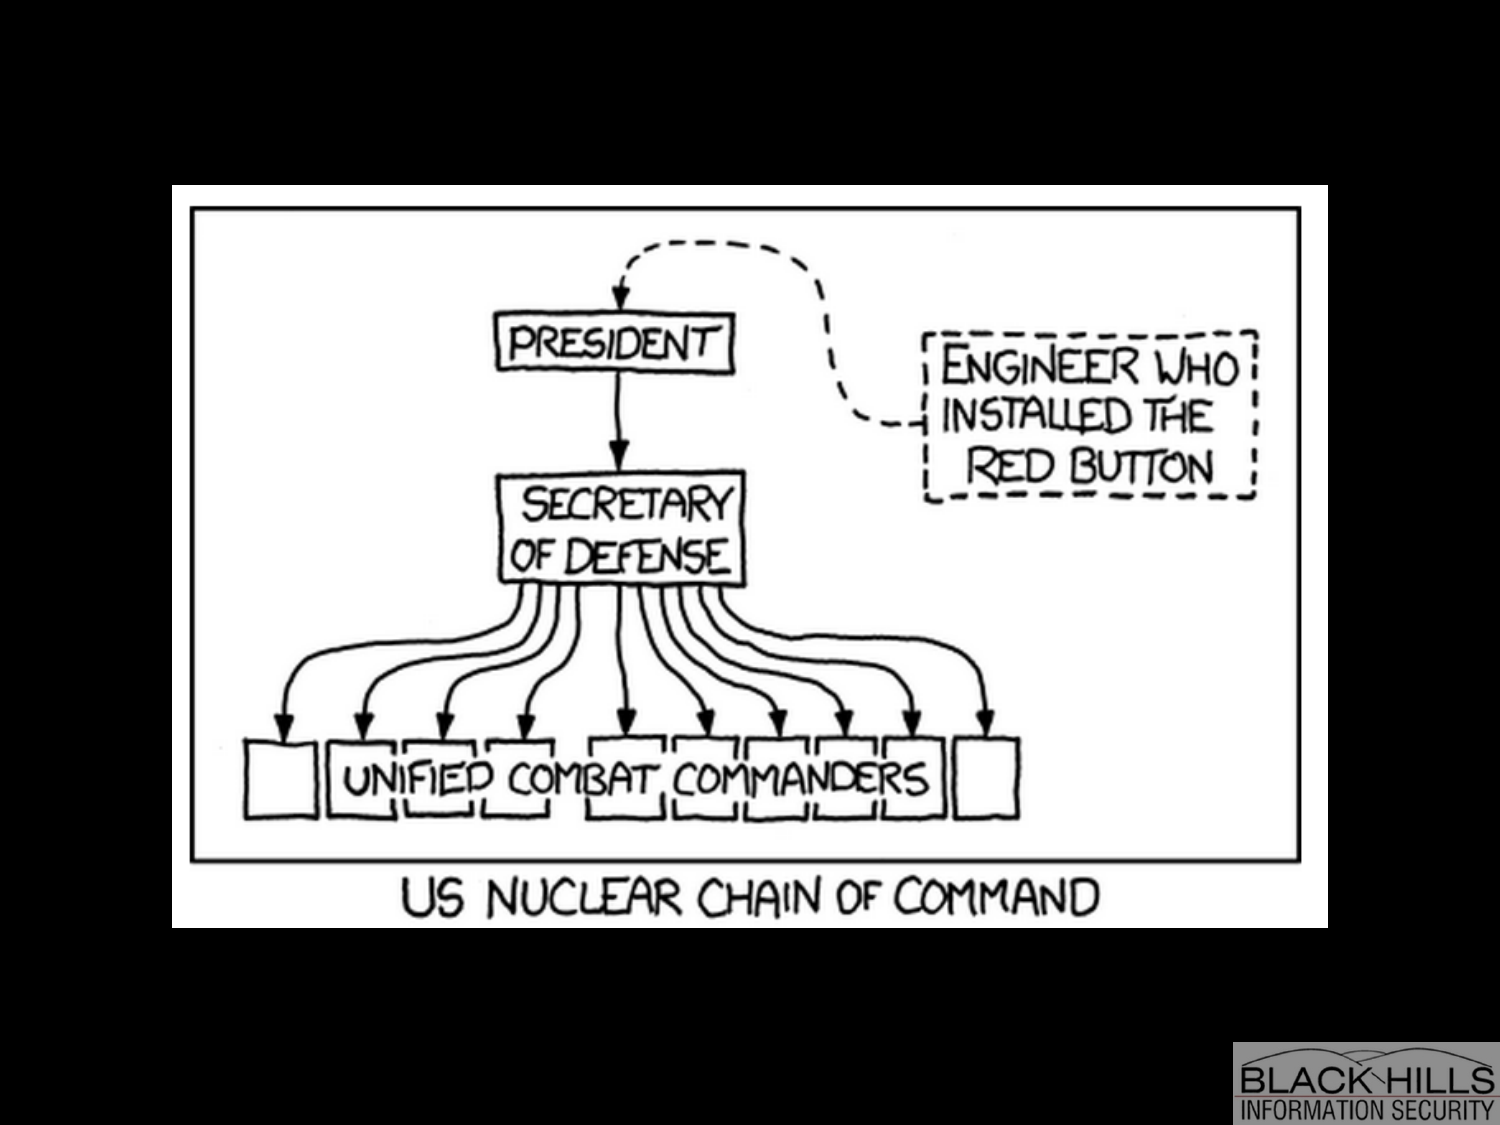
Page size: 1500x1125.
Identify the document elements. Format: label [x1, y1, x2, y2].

list [74, 184, 1426, 928]
picture [1233, 1042, 1500, 1125]
